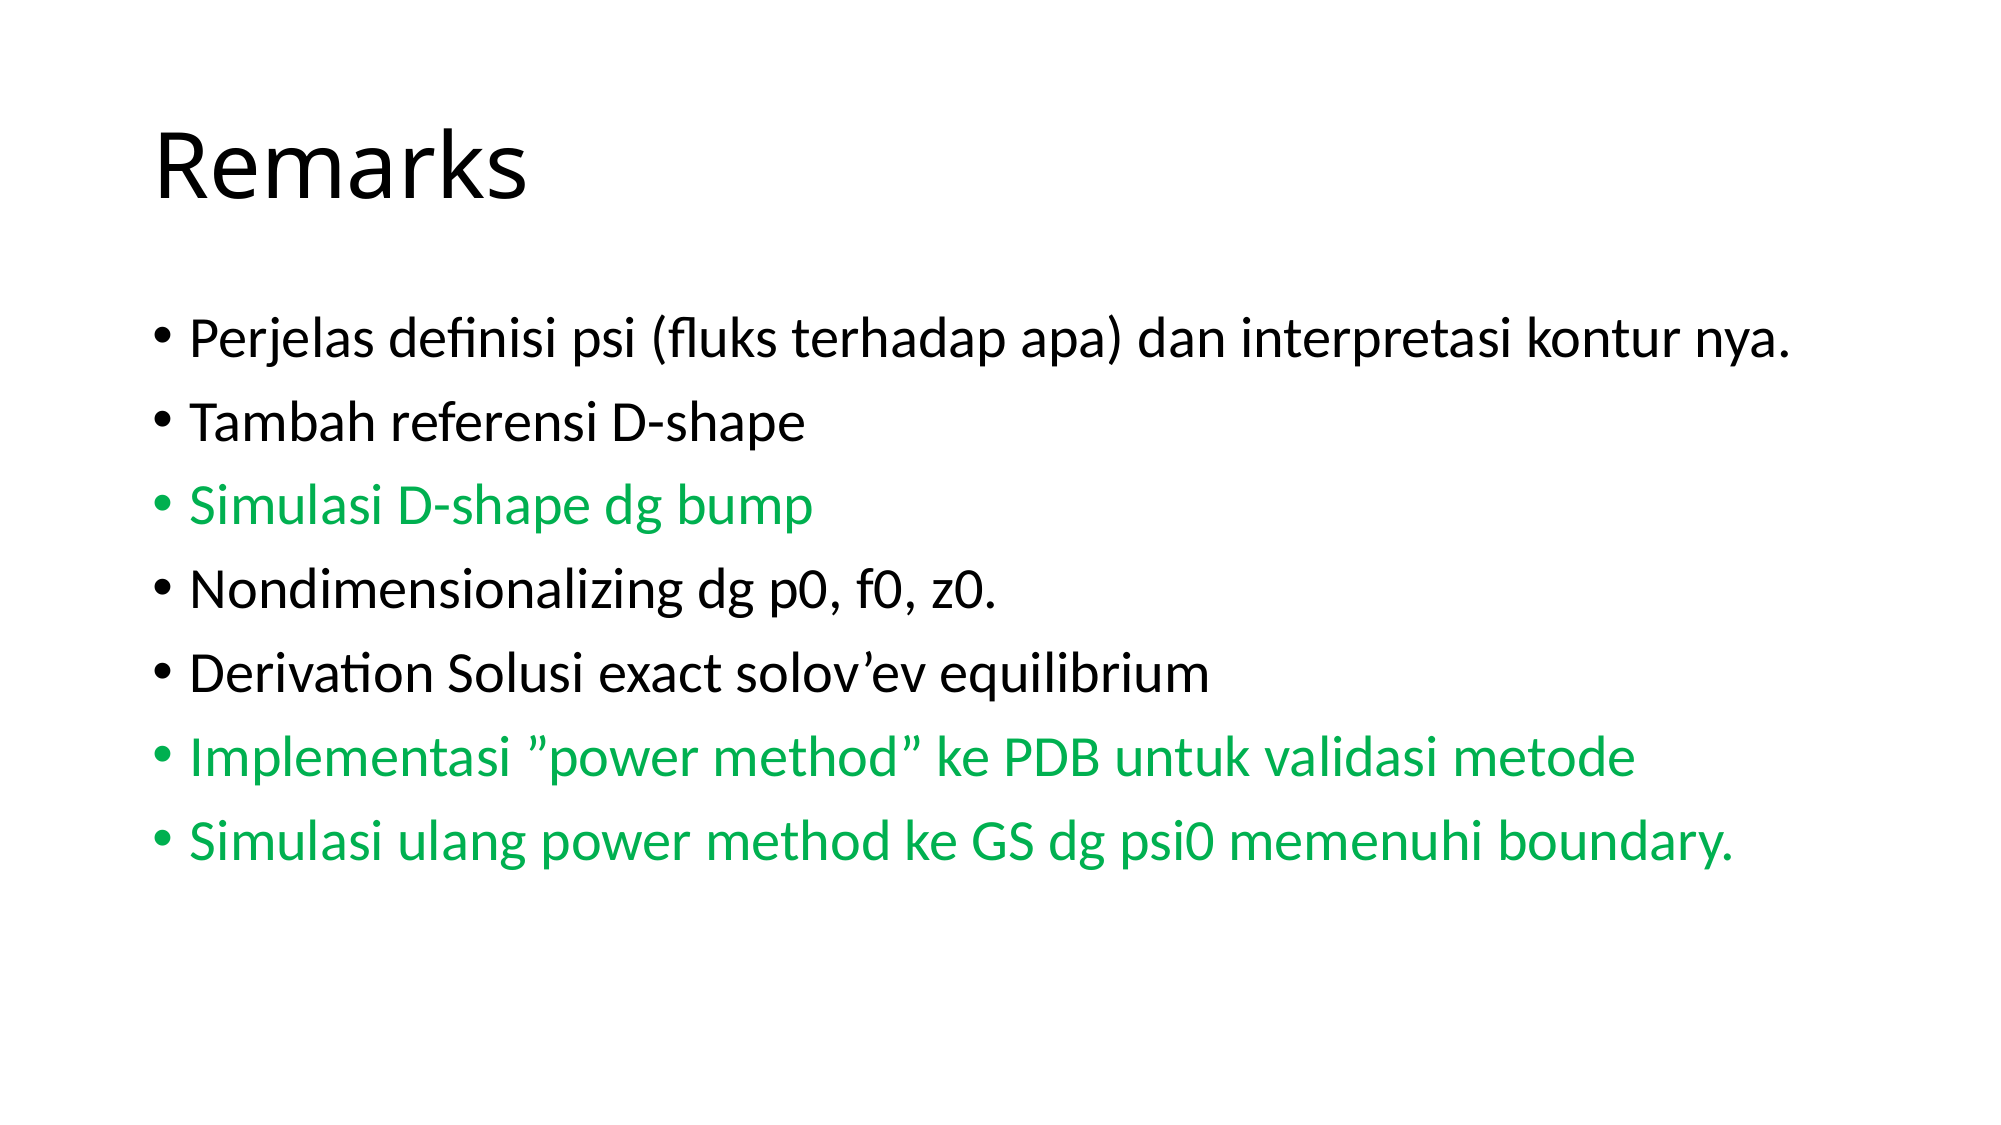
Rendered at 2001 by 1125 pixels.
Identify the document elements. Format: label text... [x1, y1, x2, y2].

title Remarks [137, 59, 1863, 278]
list Perjelas definisi psi (fluks terhadap apa) dan interpretasi kontur nya. Tambah referensi D-shape Simulasi D-shape dg bump Nondimensionalizing dg p0, f0, z0. Derivation Solusi exact solov’ev equilibrium Implementasi ”power method” ke PDB untuk validasi metode Simulasi ulang power method ke GS dg psi0 memenuhi boundary. [137, 299, 1863, 1014]
